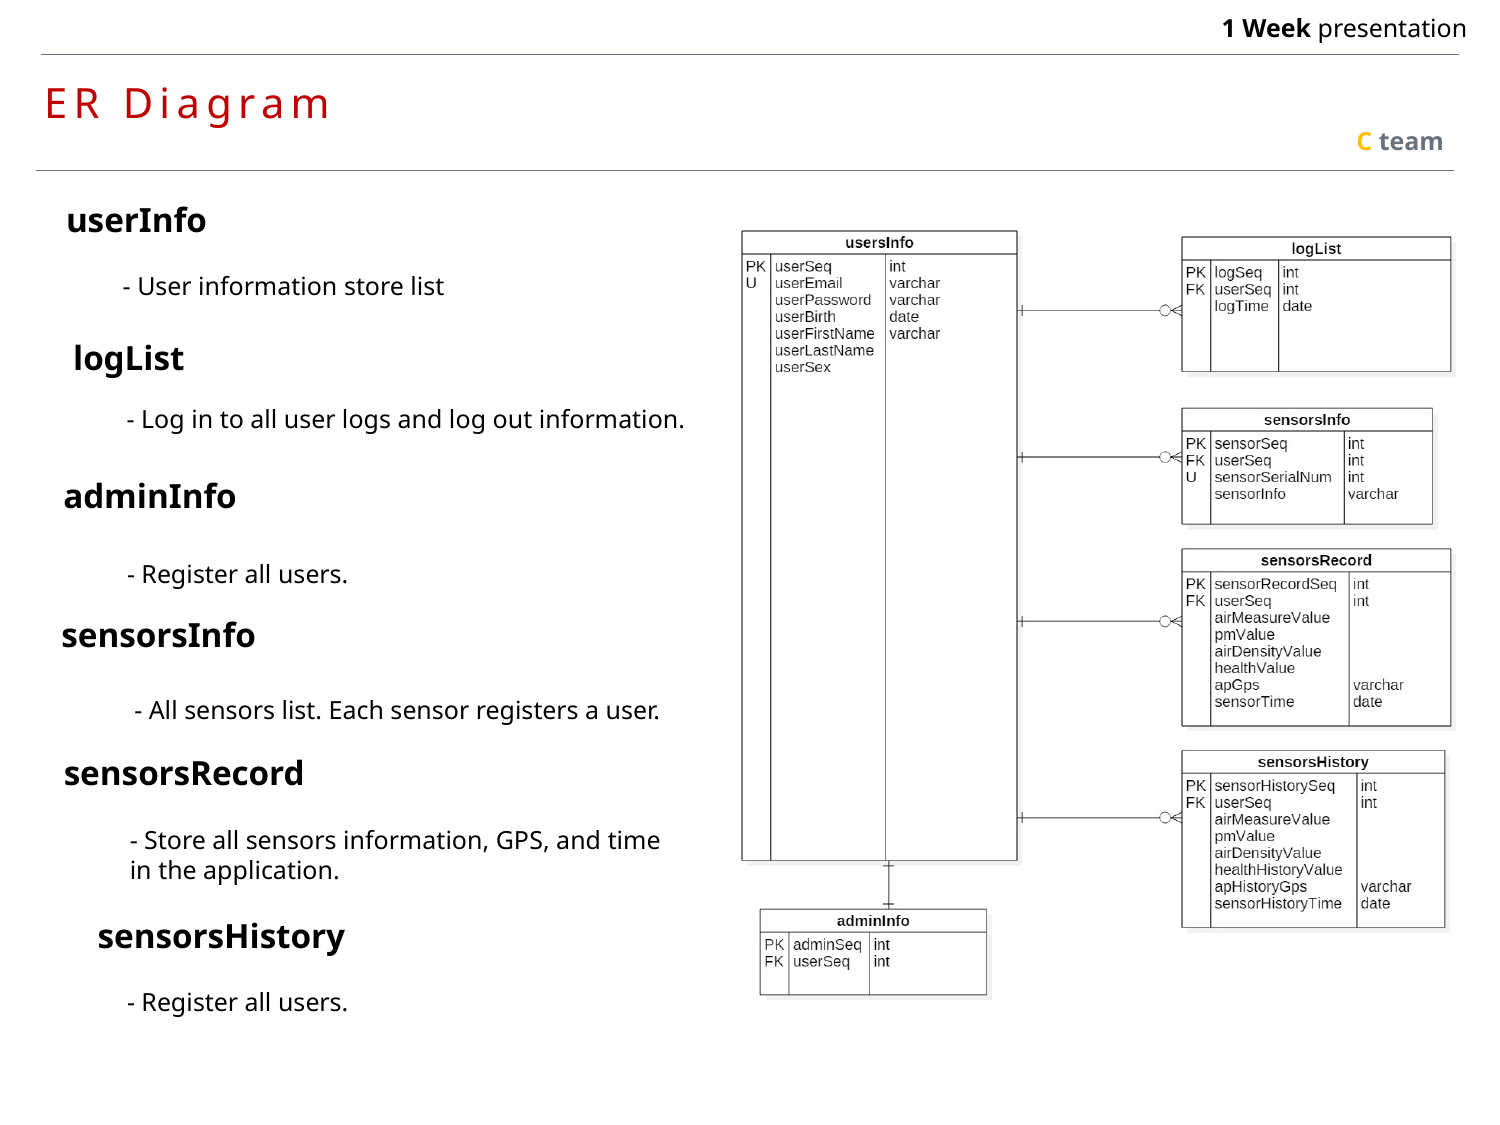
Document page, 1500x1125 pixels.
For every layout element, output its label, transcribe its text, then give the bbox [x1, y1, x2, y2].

text_box 1 Week presentation [1175, 11, 1483, 51]
text_box - Register all users. [112, 551, 364, 597]
text_box userInfo [51, 191, 222, 247]
text_box - Store all sensors information, GPS, and time in the application. [115, 816, 684, 892]
text_box sensorsInfo [46, 606, 271, 662]
text_box - User information store list [107, 263, 460, 309]
text_box adminInfo [48, 468, 252, 523]
text_box ER Diagram [29, 75, 396, 136]
text_box sensorsHistory [82, 908, 361, 963]
text_box C team [1151, 123, 1459, 163]
text_box sensorsRecord [49, 744, 320, 800]
picture [734, 223, 1482, 1025]
text_box - Register all users. [112, 978, 364, 1024]
text_box - All sensors list. Each sensor registers a user. [119, 687, 677, 733]
text_box - Log in to all user logs and log out information. [111, 396, 702, 441]
text_box logList [58, 330, 228, 385]
